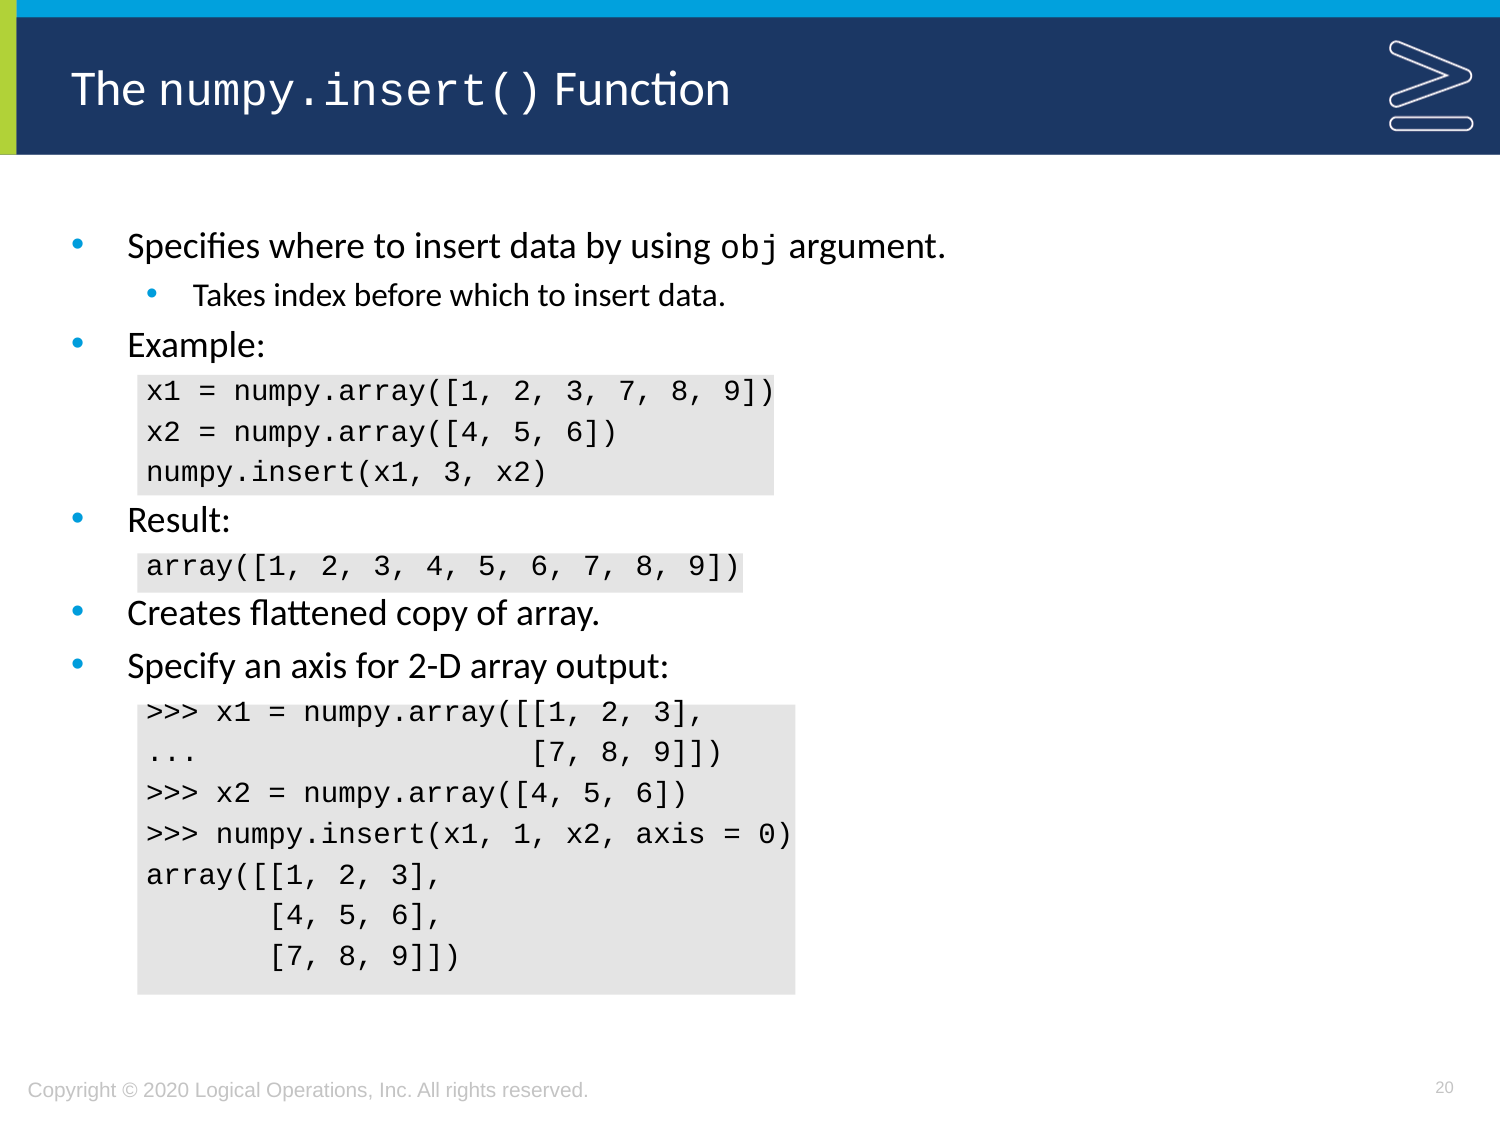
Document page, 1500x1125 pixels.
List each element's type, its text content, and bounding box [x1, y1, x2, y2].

title The numpy.insert() Function [56, 16, 1350, 155]
picture [1350, 18, 1500, 155]
picture [0, 0, 56, 155]
list Specifies where to insert data by using obj argument. Takes index before which to insert data. Example: x1 = numpy.array([1, 2, 3, 7, 8, 9]) x2 = numpy.array([4, 5, 6]) numpy.insert(x1, 3, x2) Result: array([1, 2, 3, 4, 5, 6, 7, 8, 9]) Creates flattened copy of array. Specify an axis for 2-D array output: >>> x1 = numpy.array([[1, 2, 3], ... [7, 8, 9]]) >>> x2 = numpy.array([4, 5, 6]) >>> numpy.insert(x1, 1, x2, axis = 0) array([[1, 2, 3], [4, 5, 6], [7, 8, 9]]) [56, 213, 1444, 1021]
slide_number 20 [1118, 1057, 1469, 1118]
